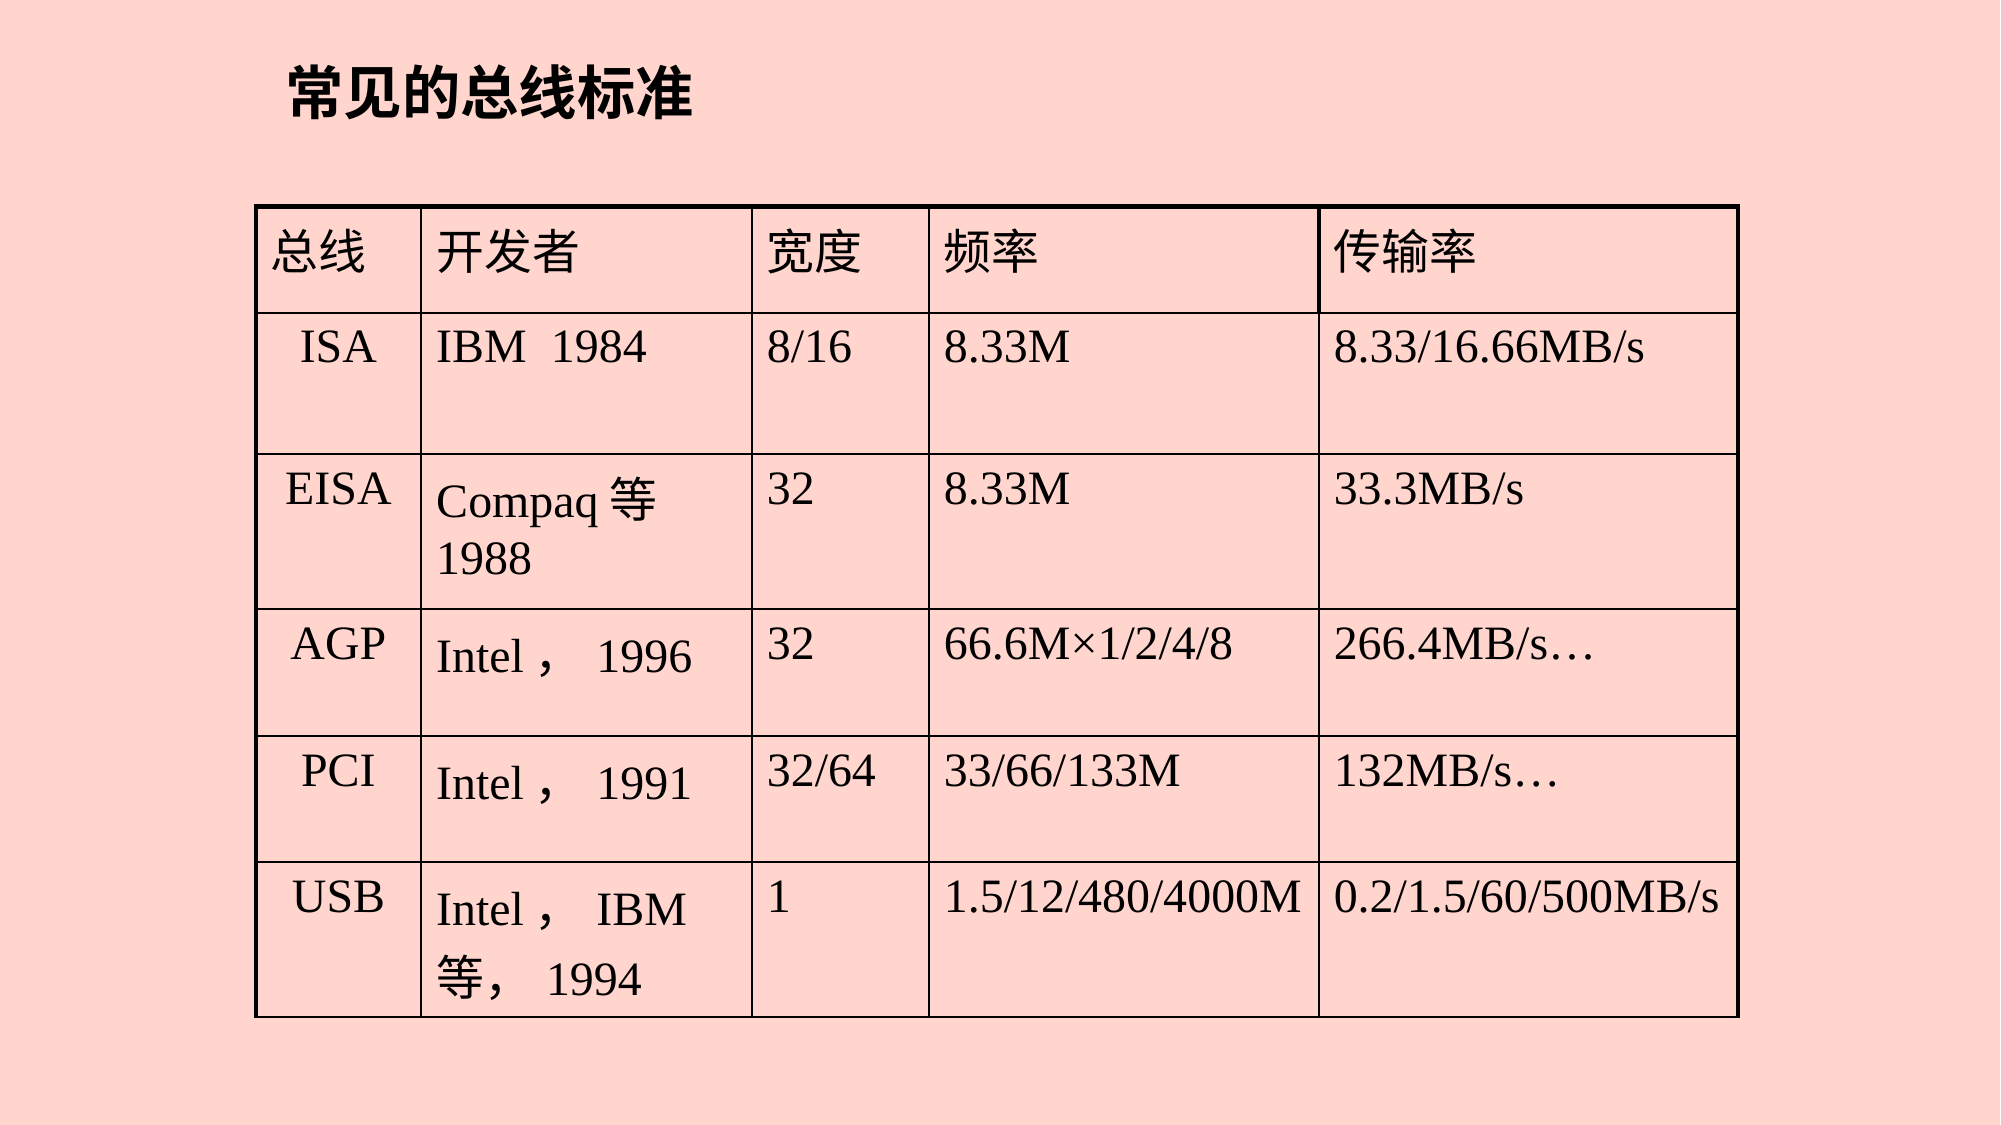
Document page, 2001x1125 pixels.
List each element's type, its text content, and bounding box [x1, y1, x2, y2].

table_cell 33.3MB/s [1320, 455, 1736, 608]
table_header 宽度 [753, 209, 928, 312]
table_cell 32 [753, 610, 928, 735]
table_cell 8.33/16.66MB/s [1320, 314, 1736, 453]
table_cell Intel，1996 [422, 610, 751, 735]
table_cell 0.2/1.5/60/500MB/s [1320, 863, 1736, 1016]
table_header 总线 [258, 209, 420, 312]
table_cell ISA [258, 314, 420, 453]
table_cell IBM 1984 [422, 314, 751, 453]
table_cell 1 [753, 863, 928, 1016]
table_cell 1.5/12/480/4000M [930, 863, 1318, 1016]
table_header 频率 [930, 209, 1317, 312]
table_header 传输率 [1321, 209, 1736, 312]
table_cell AGP [258, 610, 420, 735]
table_cell 132MB/s… [1320, 737, 1736, 861]
table_cell Compaq等1988 [422, 455, 751, 608]
table_cell Intel，1991 [422, 737, 751, 861]
table_cell 8.33M [930, 314, 1318, 453]
table_cell 266.4MB/s… [1320, 610, 1736, 735]
table_cell 8/16 [753, 314, 928, 453]
table_cell 66.6M×1/2/4/8 [930, 610, 1318, 735]
table_cell EISA [258, 455, 420, 608]
table_header 开发者 [422, 209, 751, 312]
table_cell 8.33M [930, 455, 1318, 608]
table_cell Intel，IBM等，1994 [422, 863, 751, 1016]
table_cell USB [258, 863, 420, 1016]
table_cell 33/66/133M [930, 737, 1318, 861]
table_cell 32/64 [753, 737, 928, 861]
table_cell 32 [753, 455, 928, 608]
text_box 常见的总线标准 [271, 48, 1654, 134]
table_cell PCI [258, 737, 420, 861]
